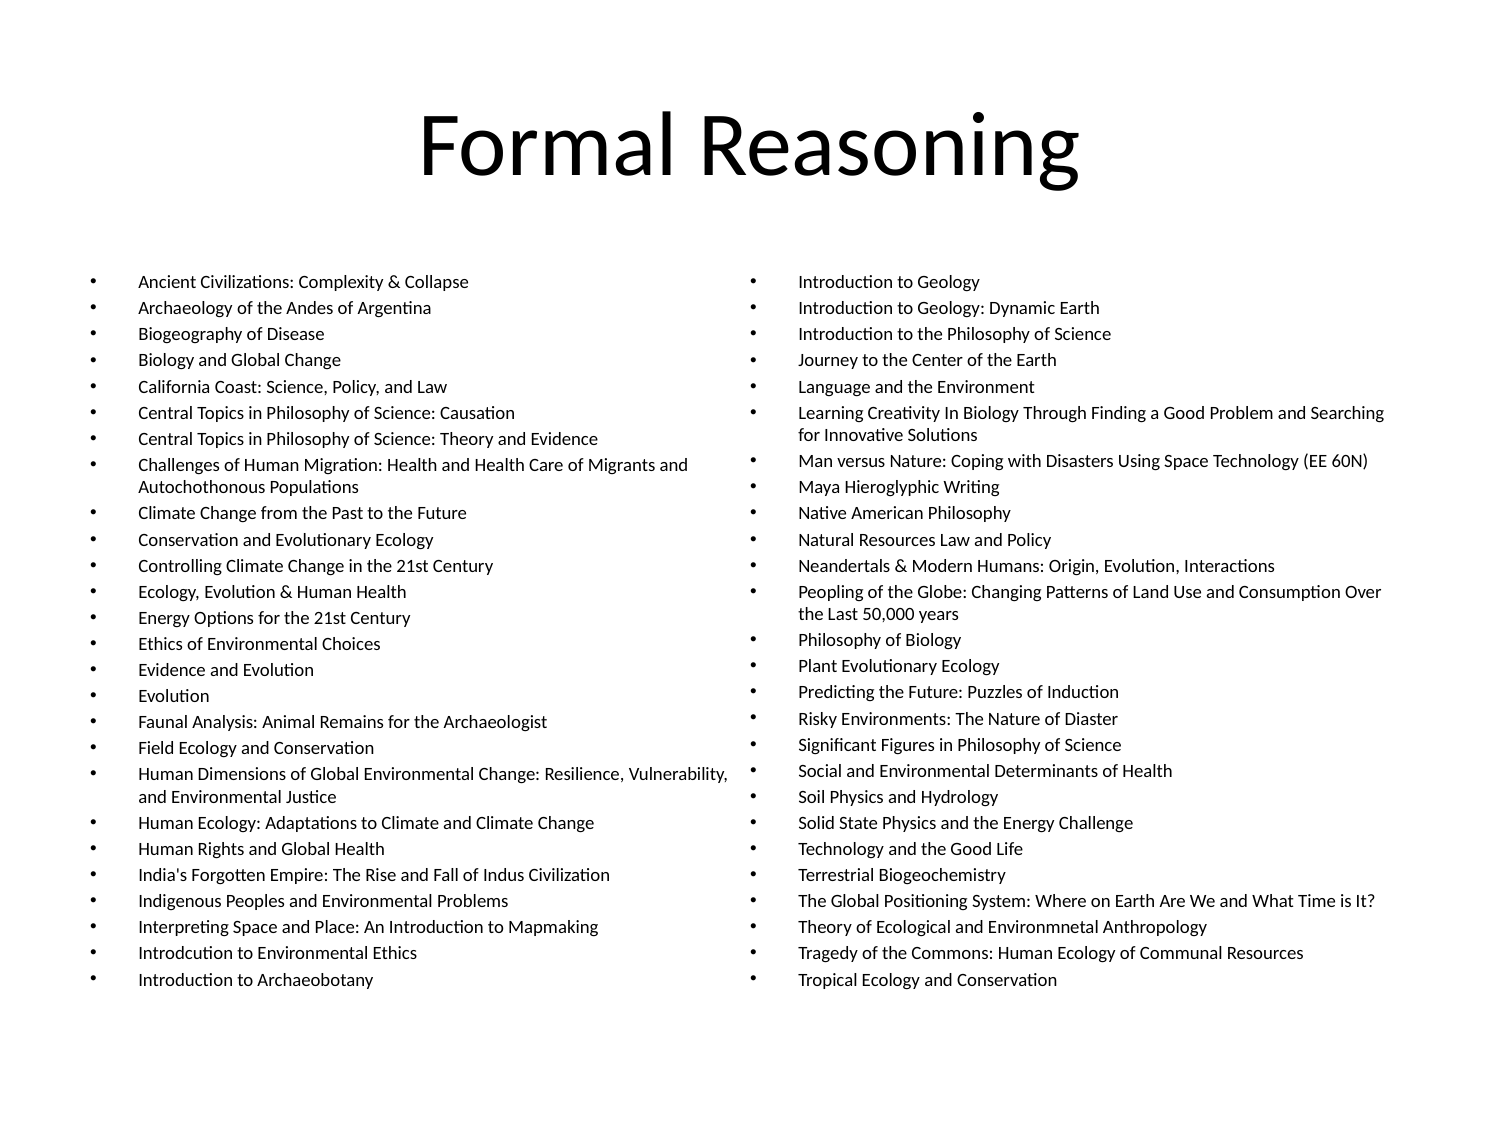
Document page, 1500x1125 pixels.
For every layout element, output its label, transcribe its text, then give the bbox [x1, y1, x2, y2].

list Ancient Civilizations: Complexity & Collapse Archaeology of the Andes of Argentina Biogeography of Disease Biology and Global Change California Coast: Science, Policy, and Law Central Topics in Philosophy of Science: Causation Central Topics in Philosophy of Science: Theory and Evidence Challenges of Human Migration: Health and Health Care of Migrants and Autochothonous Populations Climate Change from the Past to the Future Conservation and Evolutionary Ecology Controlling Climate Change in the 21st Century Ecology, Evolution & Human Health Energy Options for the 21st Century Ethics of Environmental Choices Evidence and Evolution Evolution Faunal Analysis: Animal Remains for the Archaeologist Field Ecology and Conservation Human Dimensions of Global Environmental Change: Resilience, Vulnerability, and Environmental Justice Human Ecology: Adaptations to Climate and Climate Change Human Rights and Global Health India's Forgotten Empire: The Rise and Fall of Indus Civilization Indigenous Peoples and Environmental Problems Interpreting Space and Place: An Introduction to Mapmaking Introdcution to Environmental Ethics Introduction to Archaeobotany Introduction to Geology Introduction to Geology: Dynamic Earth Introduction to the Philosophy of Science Journey to the Center of the Earth Language and the Environment Learning Creativity In Biology Through Finding a Good Problem and Searching for Innovative Solutions Man versus Nature: Coping with Disasters Using Space Technology (EE 60N) Maya Hieroglyphic Writing Native American Philosophy Natural Resources Law and Policy Neandertals & Modern Humans: Origin, Evolution, Interactions Peopling of the Globe: Changing Patterns of Land Use and Consumption Over the Last 50,000 years Philosophy of Biology Plant Evolutionary Ecology Predicting the Future: Puzzles of Induction Risky Environments: The Nature of Diaster Significant Figures in Philosophy of Science Social and Environmental Determinants of Health Soil Physics and Hydrology Solid State Physics and the Energy Challenge Technology and the Good Life Terrestrial Biogeochemistry The Global Positioning System: Where on Earth Are We and What Time is It? Theory of Ecological and Environmnetal Anthropology Tragedy of the Commons: Human Ecology of Communal Resources Tropical Ecology and Conservation [75, 262, 1425, 1005]
title Formal Reasoning [75, 45, 1425, 233]
